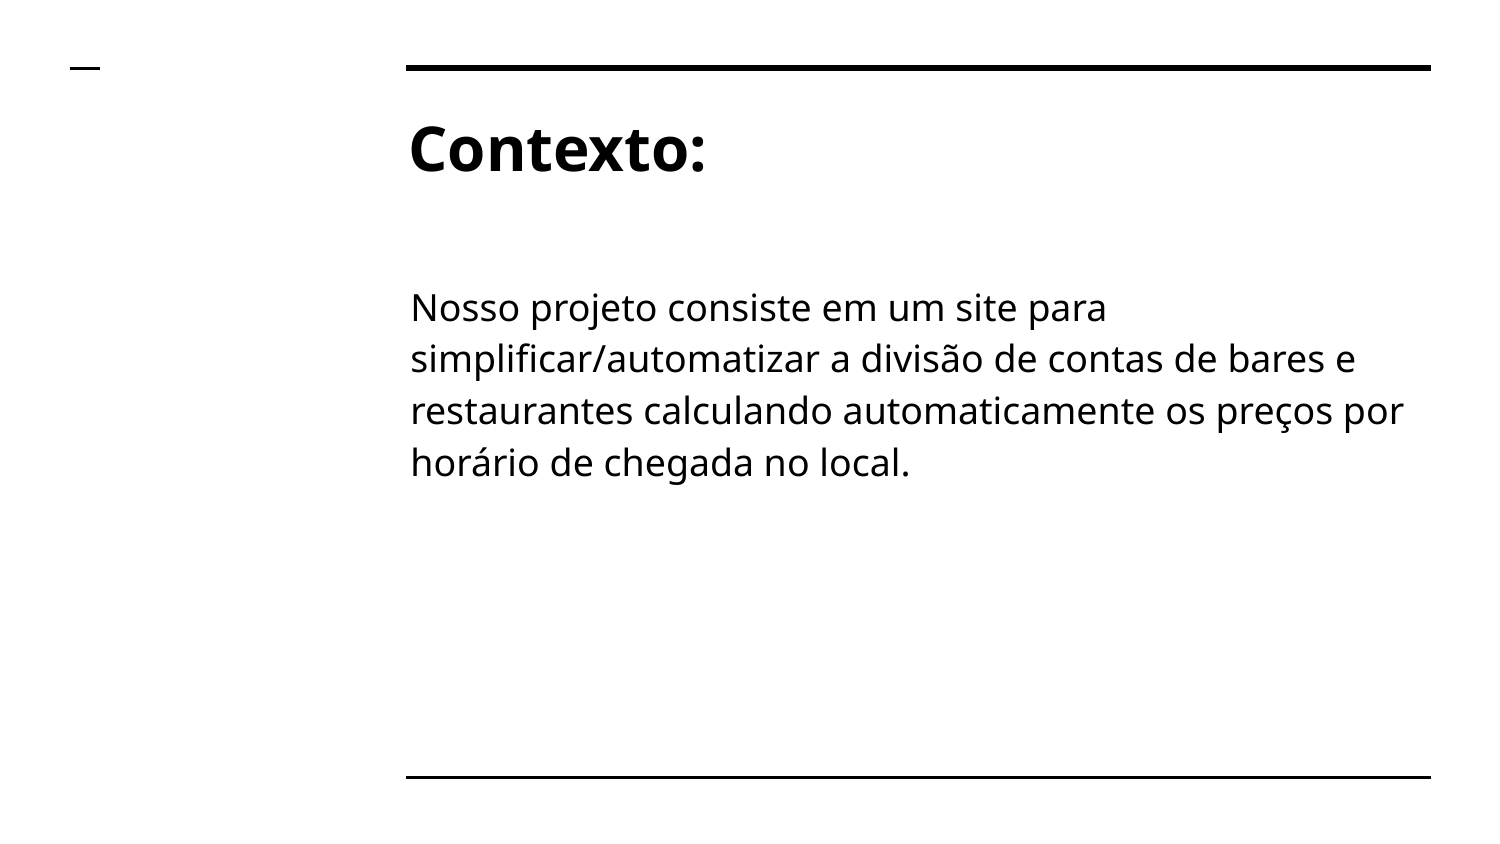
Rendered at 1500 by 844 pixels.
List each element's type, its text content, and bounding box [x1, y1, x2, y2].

title Contexto: [393, 94, 1431, 199]
list Nosso projeto consiste em um site para simplificar/automatizar a divisão de contas de bares e restaurantes calculando automaticamente os preços por horário de chegada no local. [395, 261, 1433, 755]
